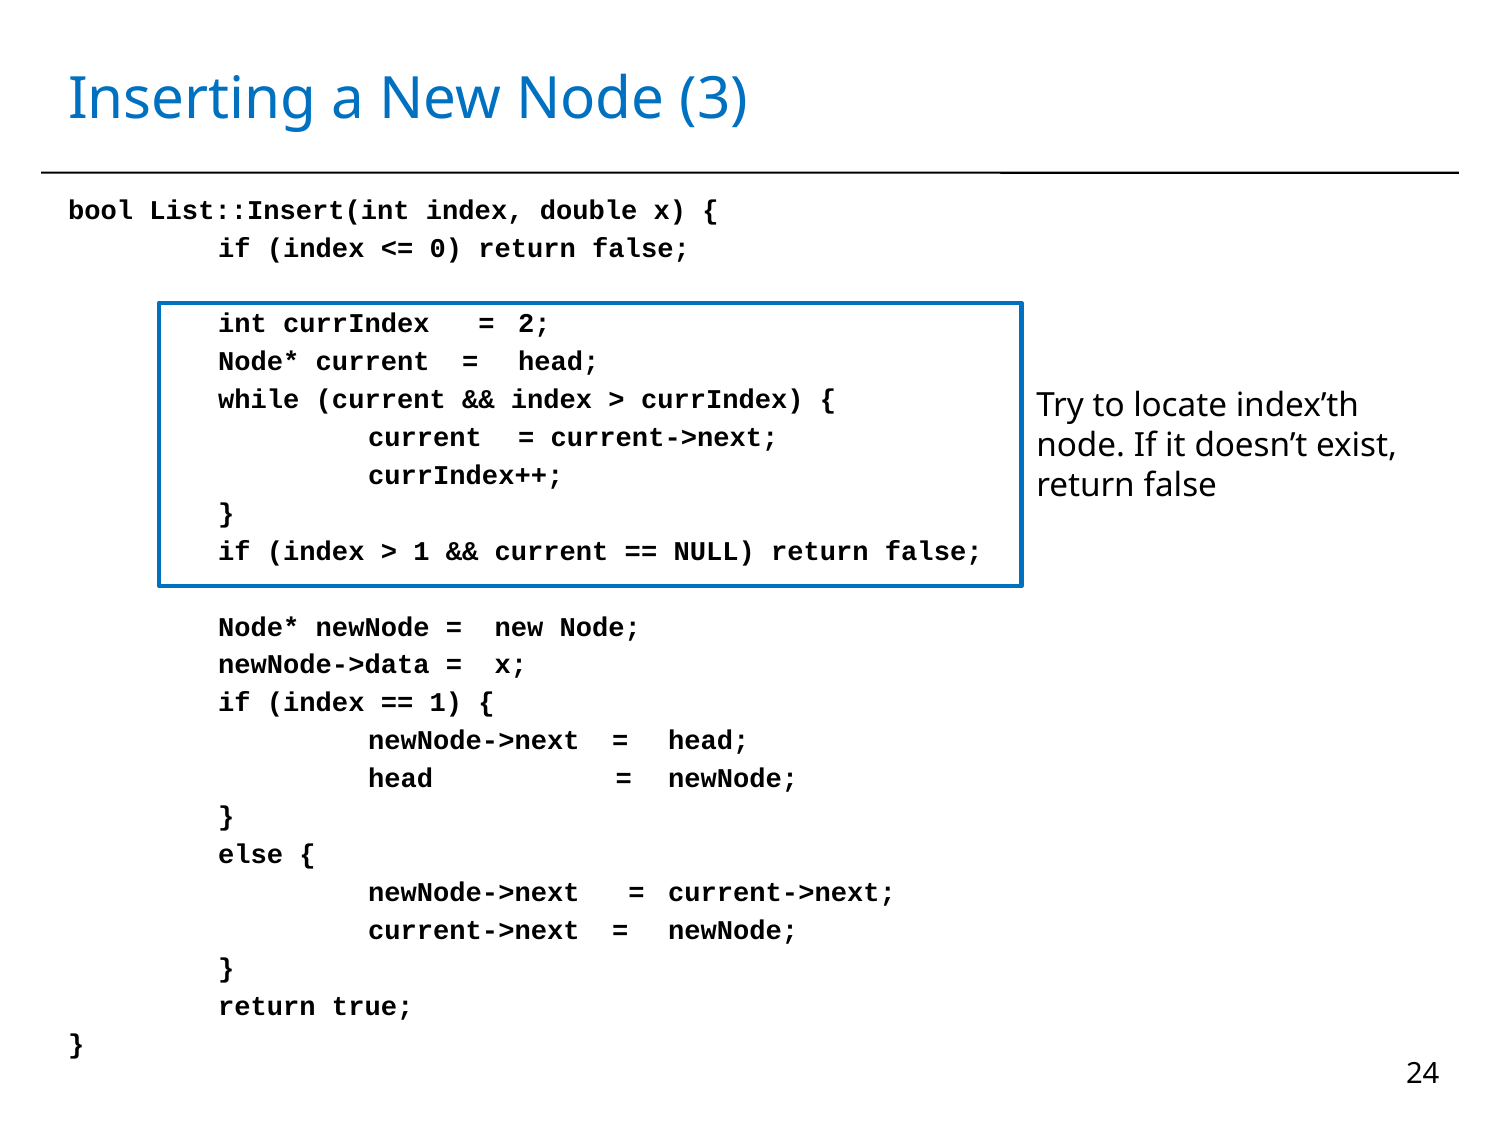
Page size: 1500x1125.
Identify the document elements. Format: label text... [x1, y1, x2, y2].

title Inserting a New Node (3) [52, 30, 1448, 159]
text_box [157, 301, 1024, 588]
slide_number 24 [1104, 1046, 1455, 1125]
text_box Try to locate index’th node. If it doesn’t exist, return false [1021, 376, 1459, 511]
list bool List::Insert(int index, double x) { if (index <= 0) return false; int currIndex = 2; Node* current = head; while (current && index > currIndex) { current = current->next; currIndex++; } if (index > 1 && current == NULL) return false; Node* newNode = new Node; newNode->data = x; if (index == 1) { newNode->next = head; head = newNode; } else { newNode->next = current->next; current->next = newNode; } return true; } [52, 184, 1448, 1024]
